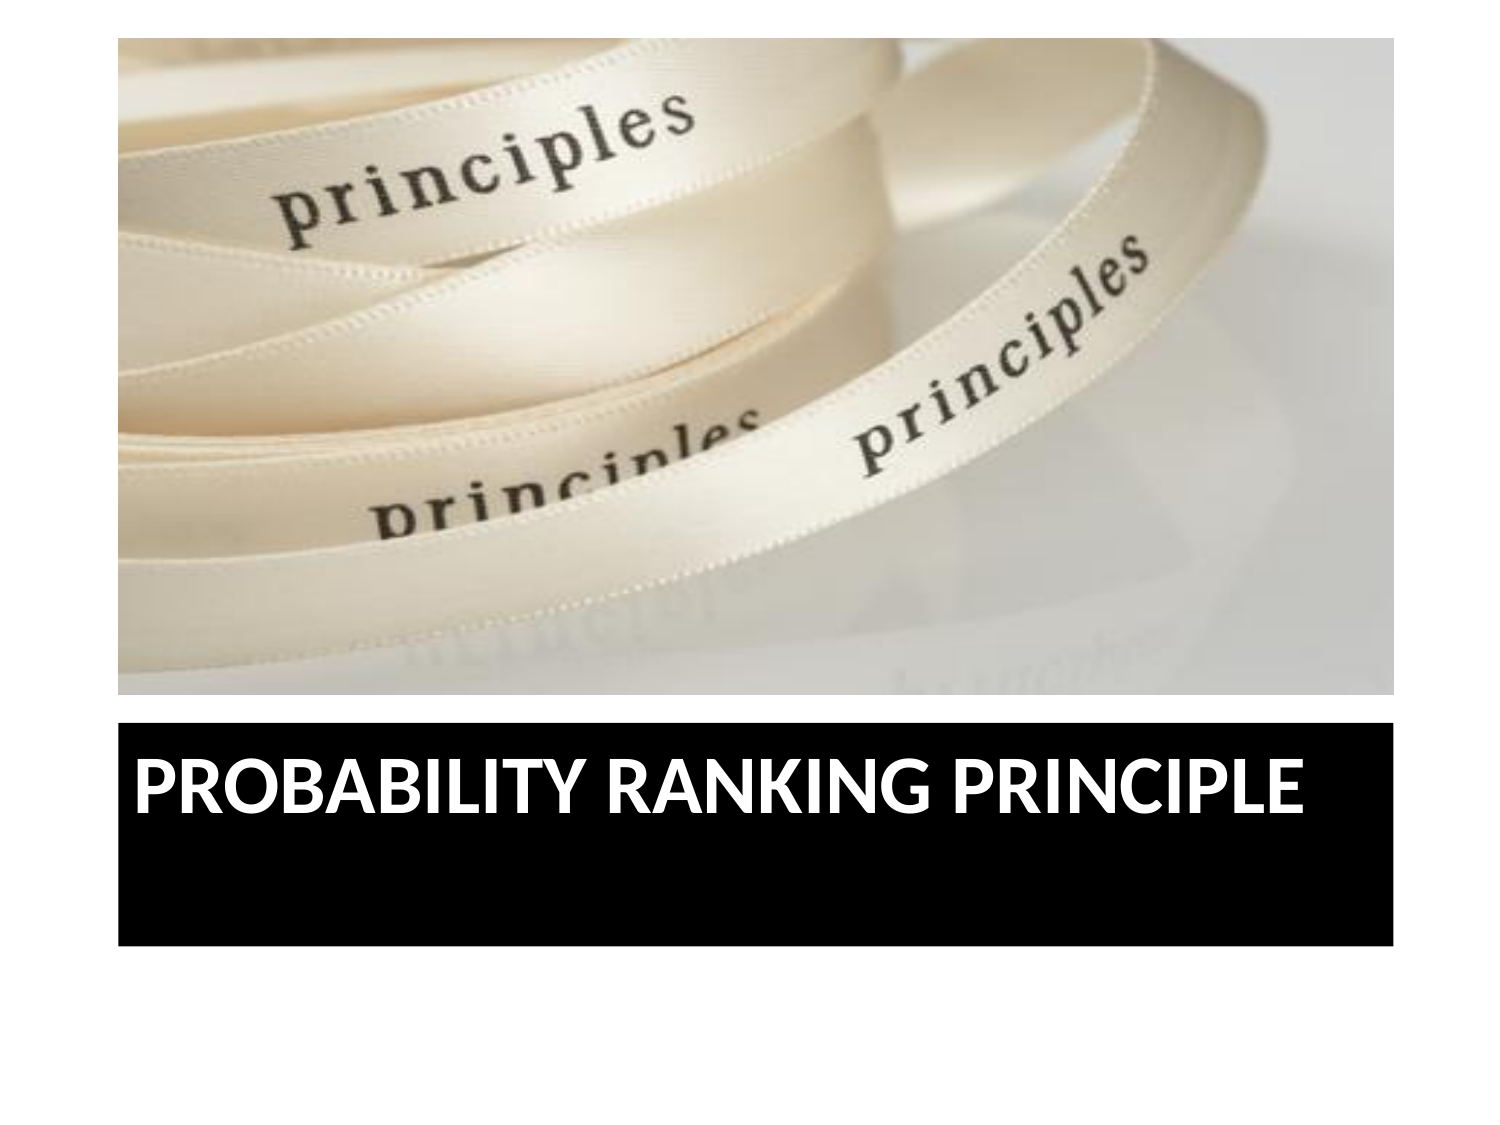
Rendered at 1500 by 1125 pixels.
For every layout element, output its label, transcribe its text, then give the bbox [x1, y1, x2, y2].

title Probability Ranking Principle [118, 722, 1394, 947]
picture [118, 38, 1394, 695]
